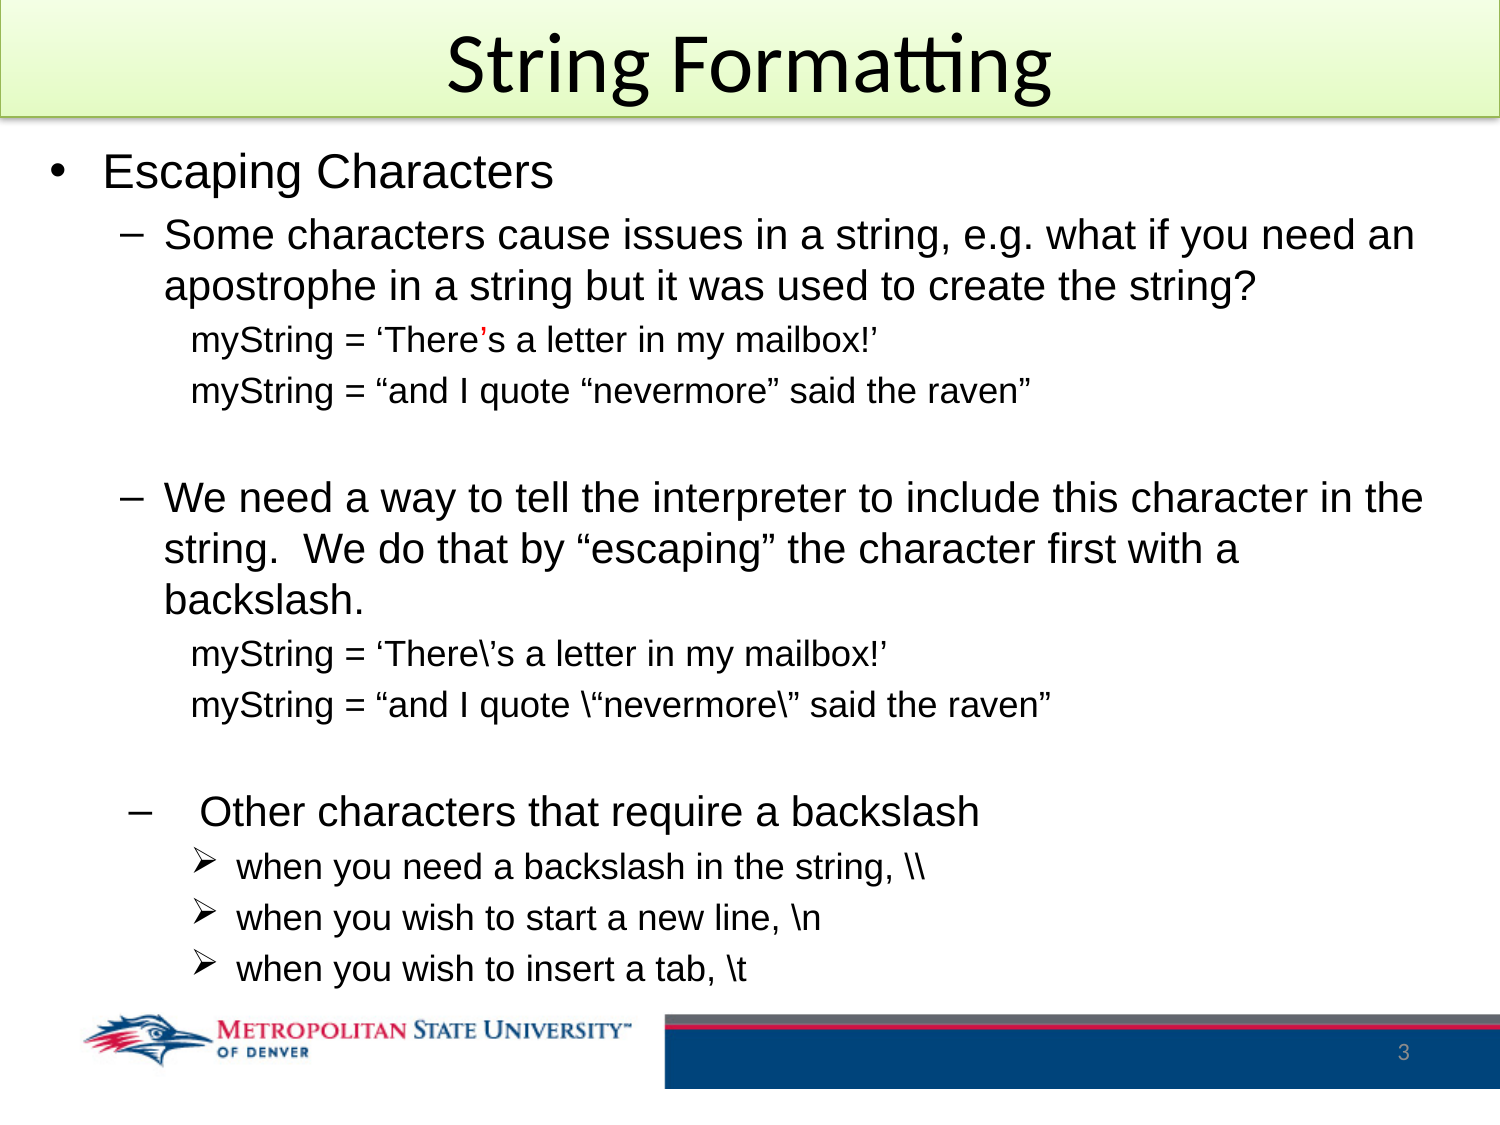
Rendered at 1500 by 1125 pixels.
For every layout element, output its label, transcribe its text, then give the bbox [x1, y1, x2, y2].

slide_number 3 [1316, 1020, 1425, 1081]
title String Formatting [0, 0, 1500, 118]
list Escaping Characters Some characters cause issues in a string, e.g. what if you need an apostrophe in a string but it was used to create the string? myString = ‘There’s a letter in my mailbox!’ myString = “and I quote “nevermore” said the raven” We need a way to tell the interpreter to include this character in the string. We do that by “escaping” the character first with a backslash. myString = ‘There\’s a letter in my mailbox!’ myString = “and I quote \“nevermore\” said the raven” Other characters that require a backslash when you need a backslash in the string, \\ when you wish to start a new line, \n when you wish to insert a tab, \t [34, 132, 1467, 998]
picture [44, 1012, 1500, 1089]
